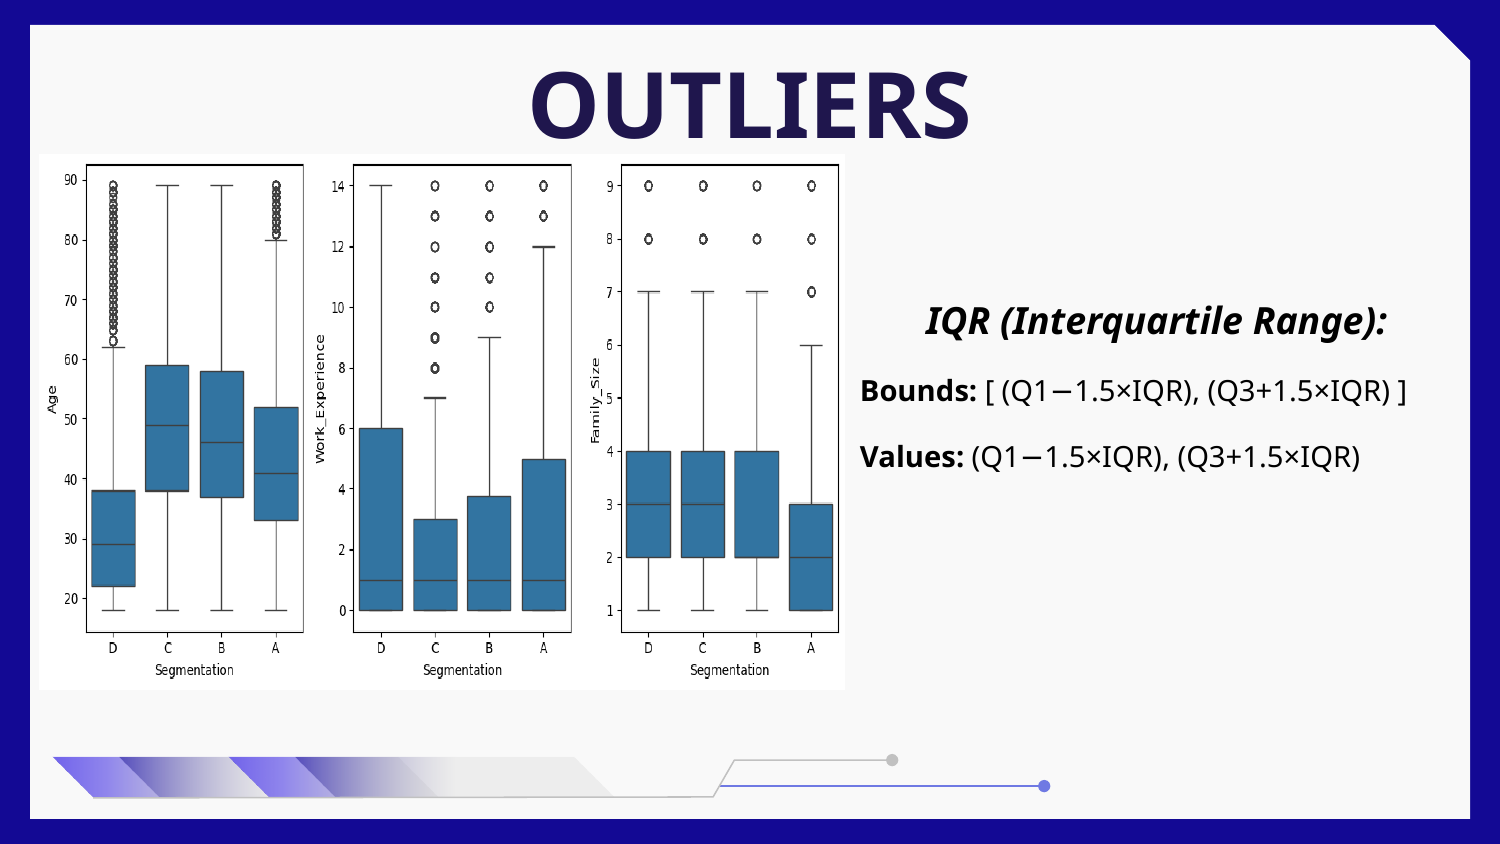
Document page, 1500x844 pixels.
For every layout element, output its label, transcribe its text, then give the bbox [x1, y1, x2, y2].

picture [39, 154, 846, 690]
picture [45, 755, 627, 824]
text_box Bounds: [ (Q1​−1.5×IQR), (Q3​+1.5×IQR) ] [851, 365, 1469, 415]
text_box IQR (Interquartile Range): [851, 289, 1469, 350]
text_box Values: (Q1​−1.5×IQR), (Q3​+1.5×IQR) [851, 430, 1469, 481]
text_box OUTLIERS [0, 23, 1500, 165]
